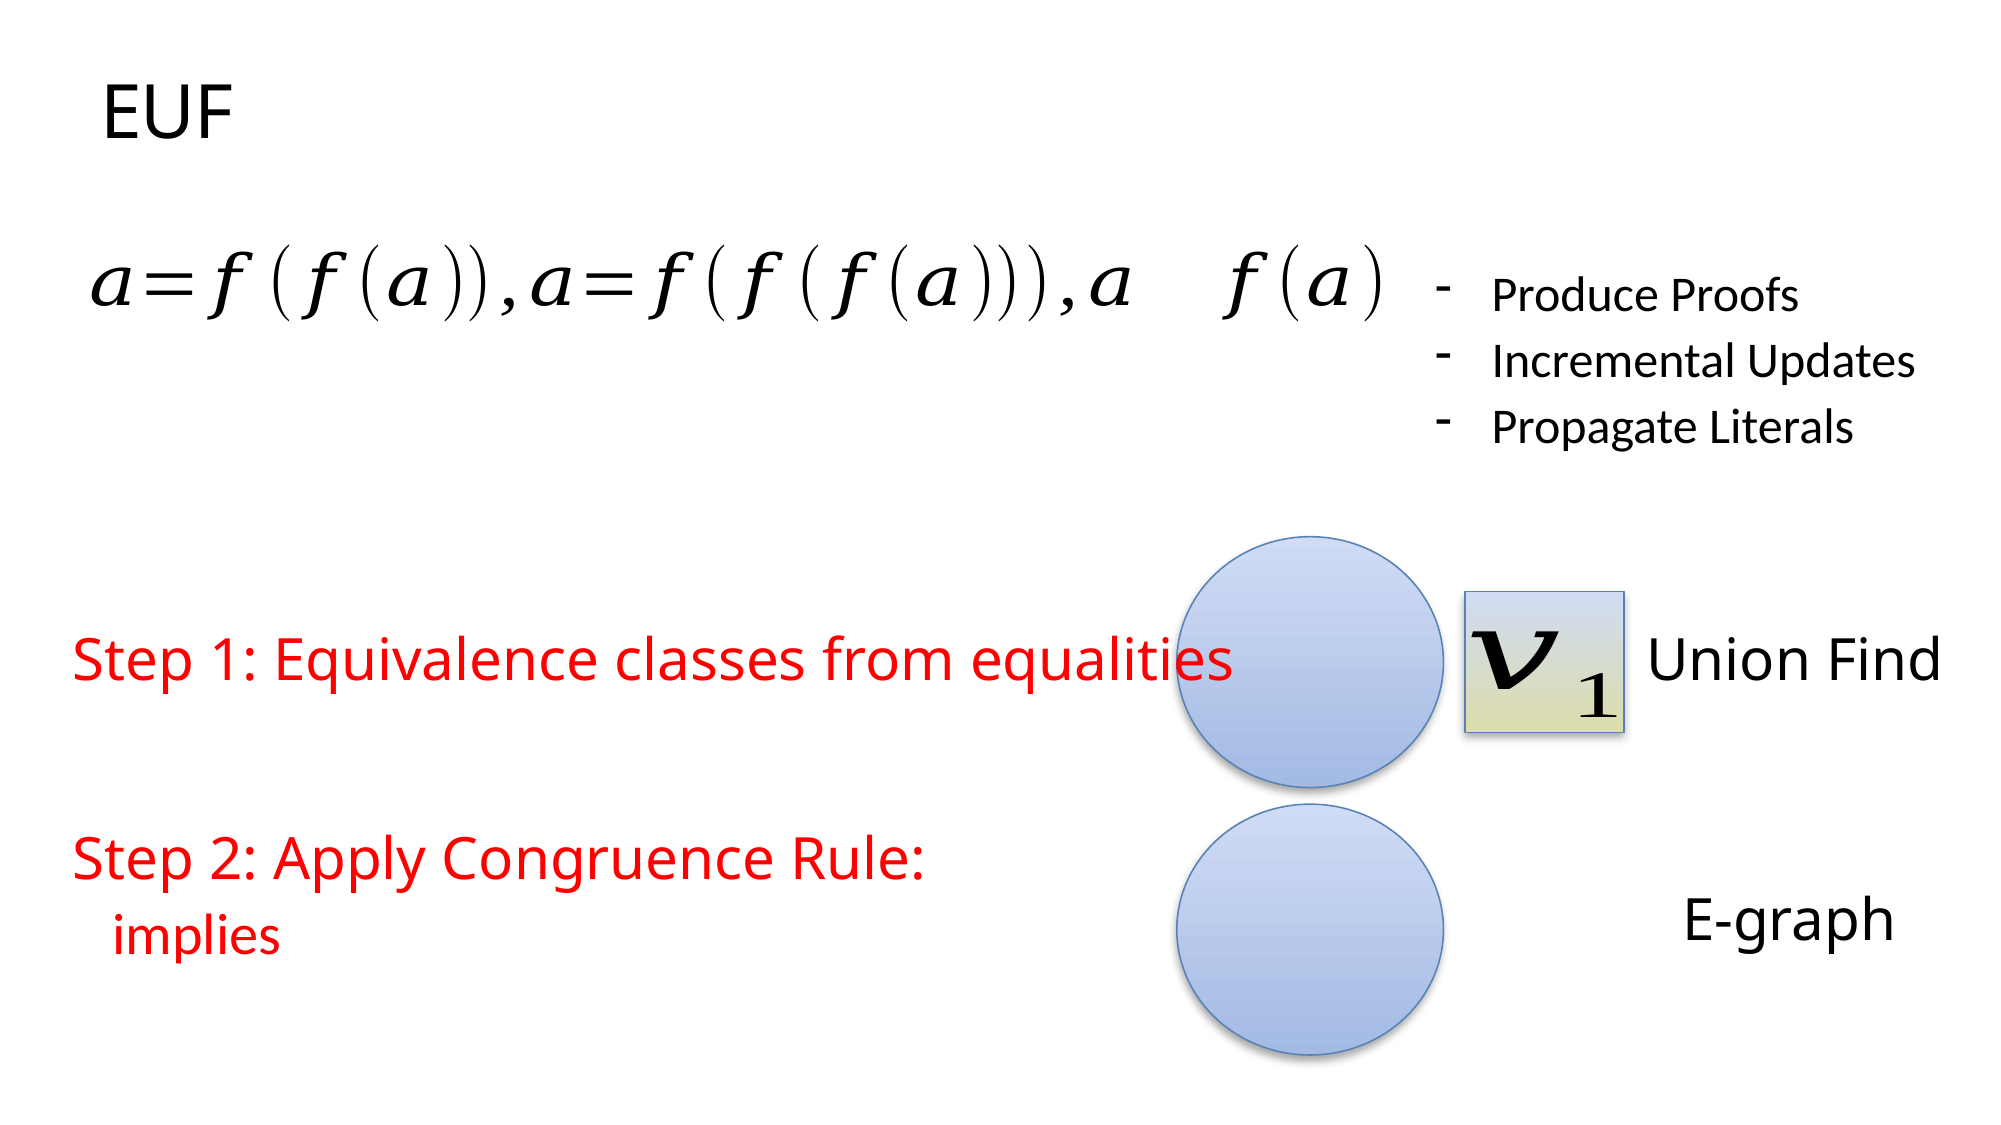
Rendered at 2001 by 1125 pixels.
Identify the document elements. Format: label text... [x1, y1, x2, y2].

text_box E-graph [1652, 866, 1938, 977]
text_box Produce Proofs Incremental Updates Propagate Literals [1405, 243, 1947, 479]
text_box Step 1: Equivalence classes from equalities [72, 630, 1246, 694]
text_box Union Find [1616, 606, 1974, 717]
text_box EUF [0, 63, 334, 154]
